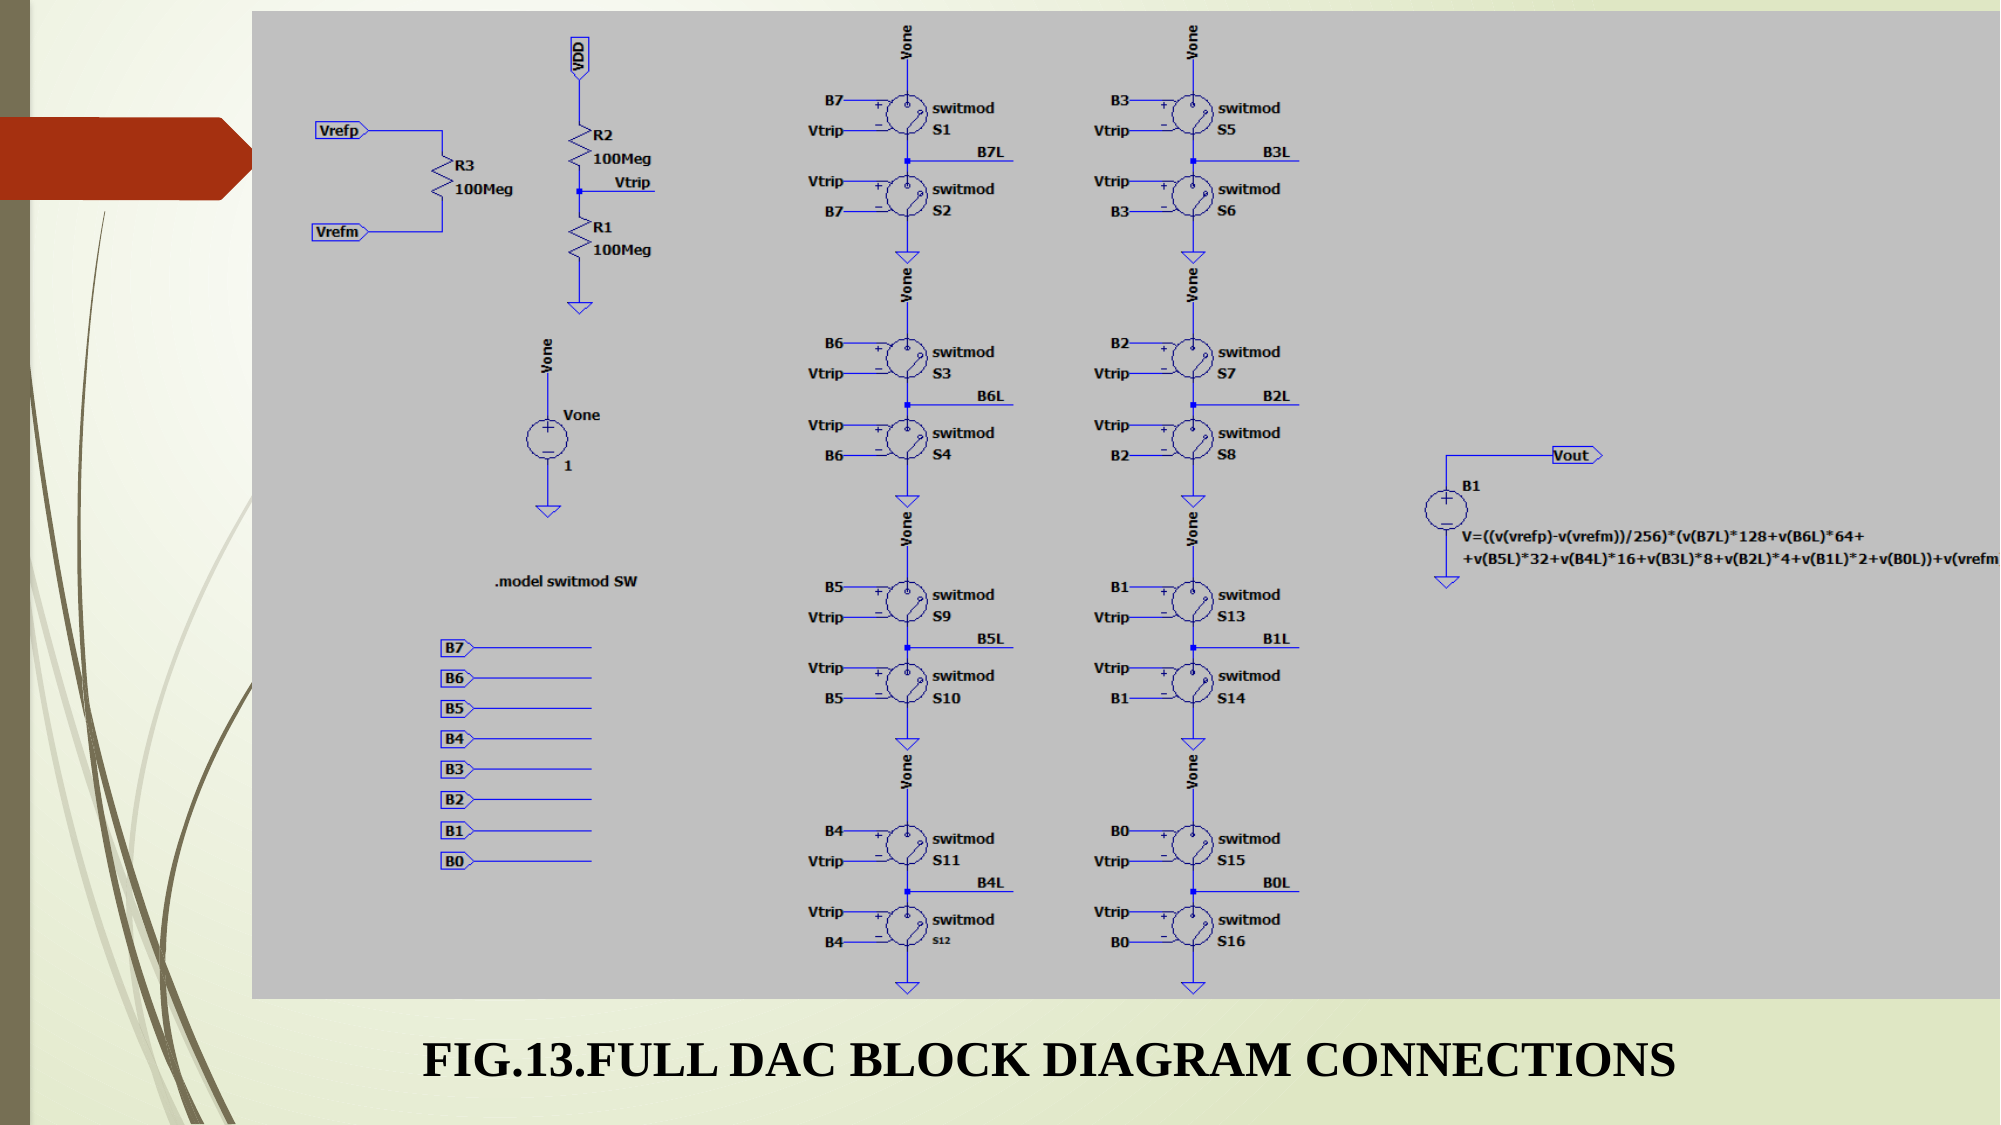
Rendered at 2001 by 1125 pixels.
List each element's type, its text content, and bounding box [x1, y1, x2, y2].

picture [252, 11, 2000, 1000]
text_box FIG.13.FULL DAC BLOCK DIAGRAM CONNECTIONS [407, 1018, 1891, 1094]
